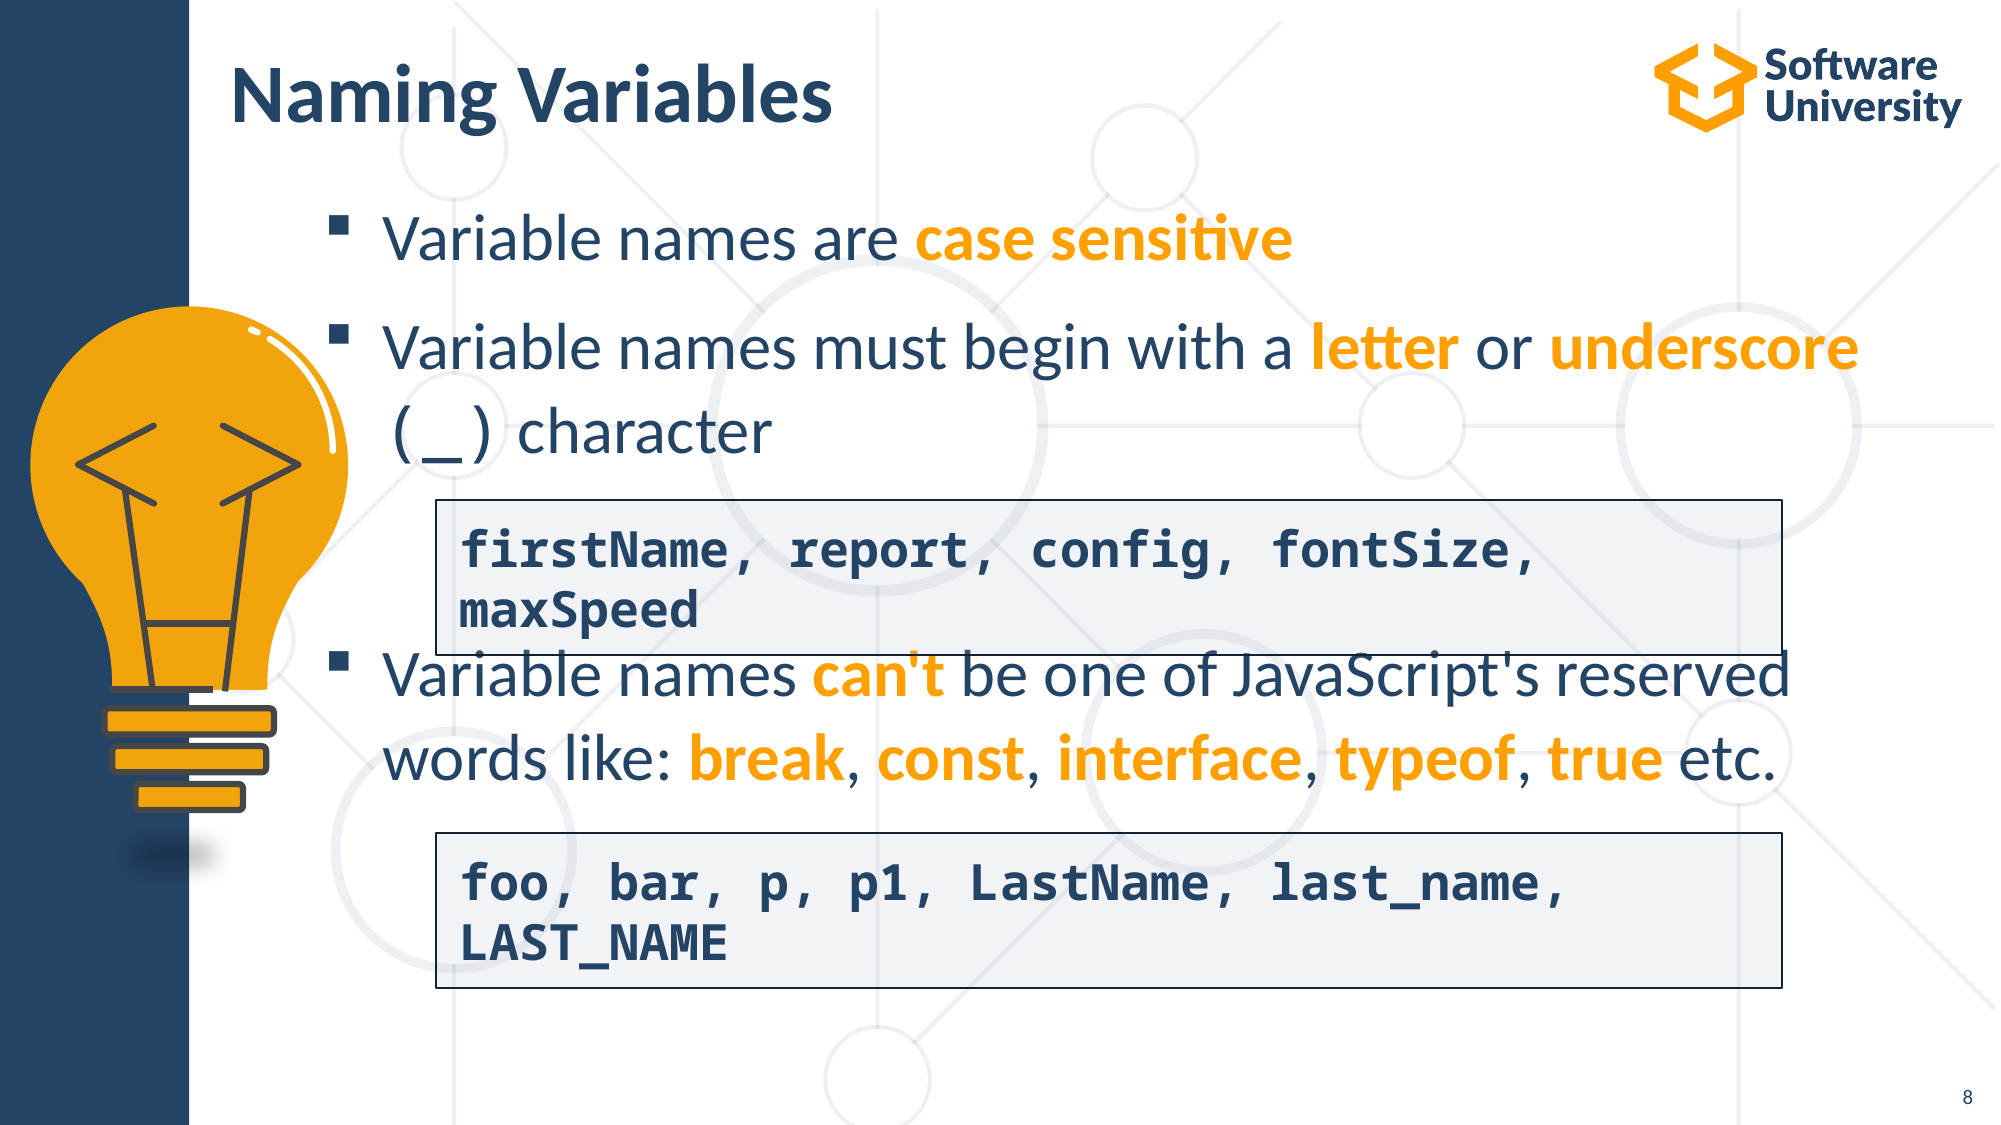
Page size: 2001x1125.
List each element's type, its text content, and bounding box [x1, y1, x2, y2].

slide_number 8 [1927, 1067, 1989, 1117]
text_box foo, bar, p, p1, LastName, last_name, LAST_NAME [436, 832, 1783, 988]
text_box firstName, report, config, fontSize, maxSpeed [436, 499, 1783, 656]
picture [1641, 31, 1973, 145]
title Naming Variables [212, 16, 1628, 162]
list Variable names are case sensitive Variable names must begin with a letter or underscore (_) character Variable names can't be one of JavaScript's reserved words like: break, const, interface, typeof, true etc. [306, 183, 1968, 1094]
